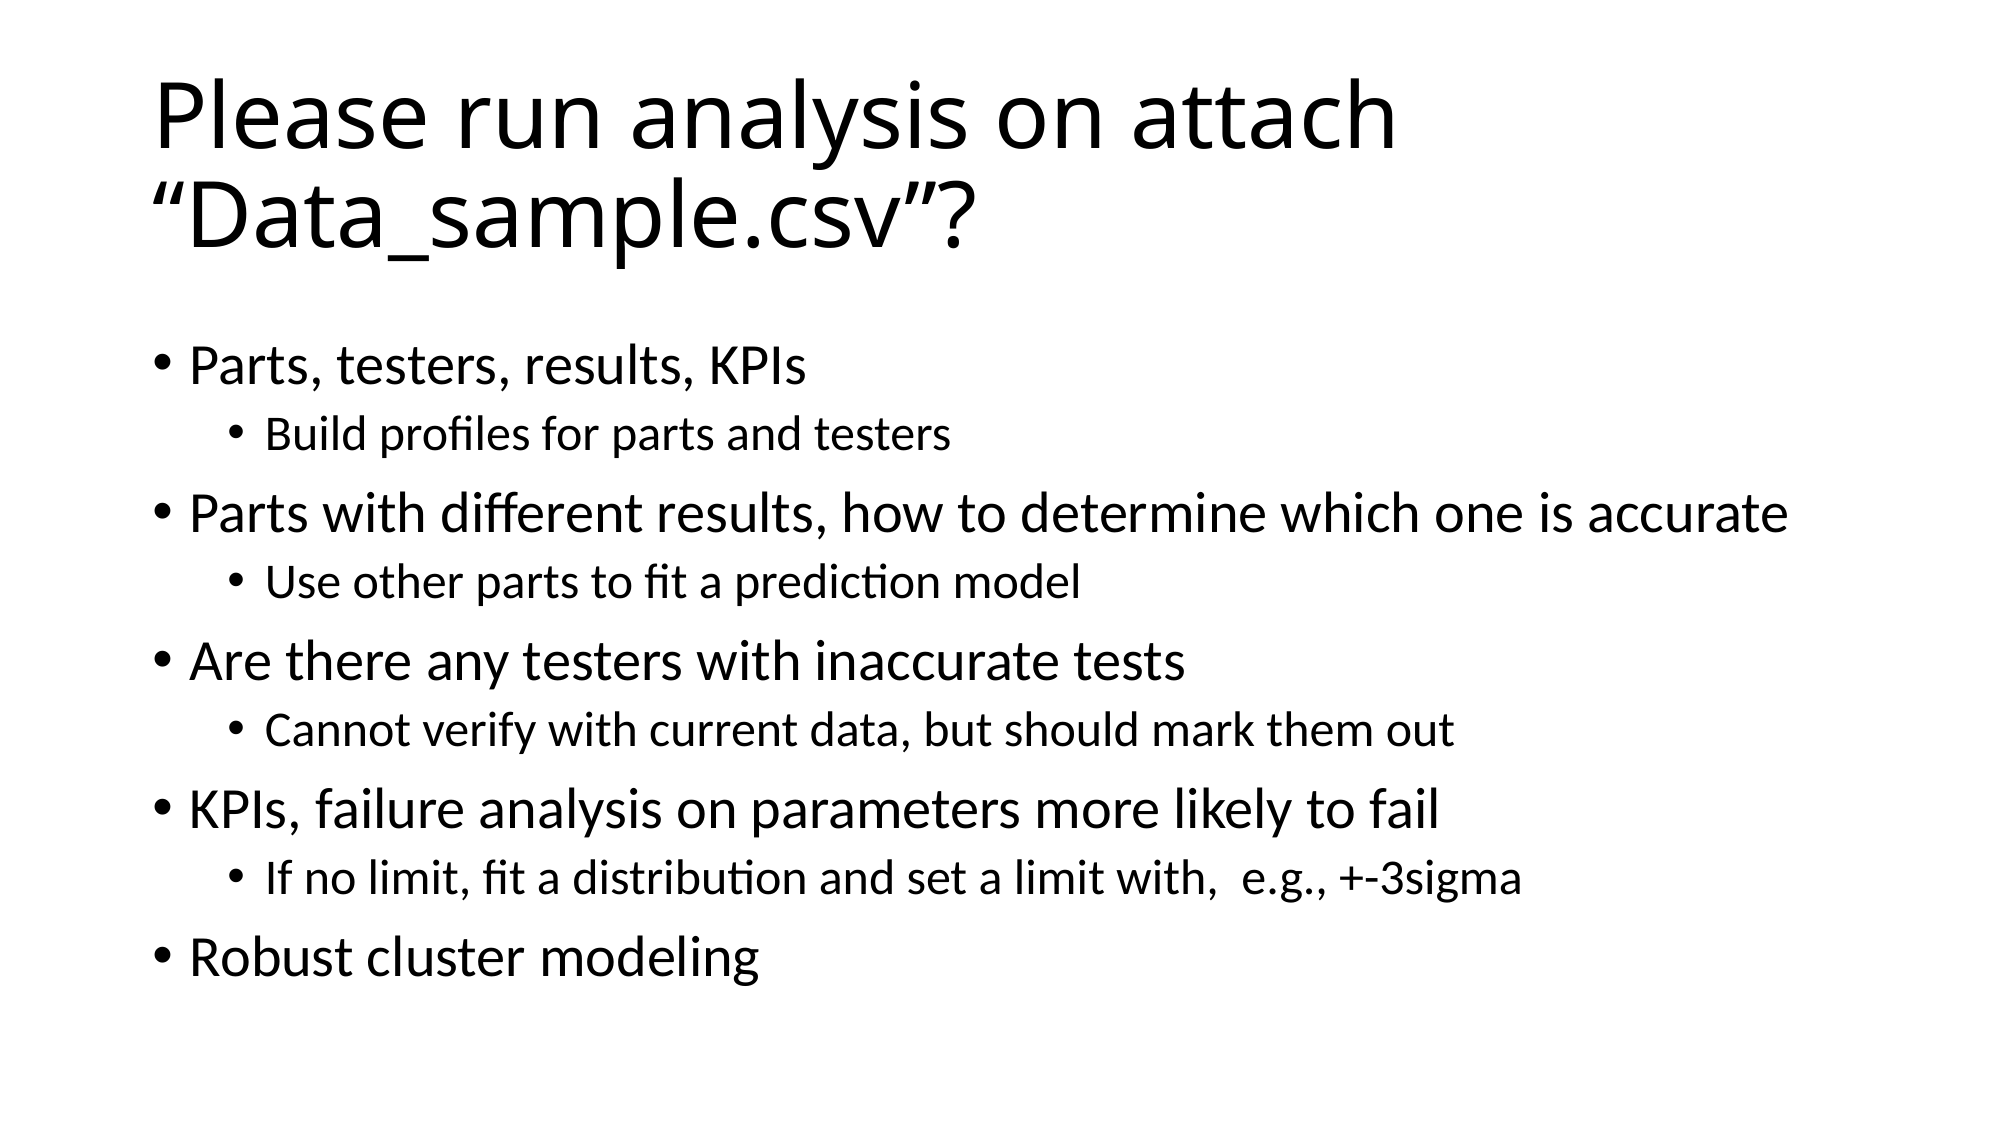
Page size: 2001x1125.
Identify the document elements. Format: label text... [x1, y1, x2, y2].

list Parts, testers, results, KPIs Build profiles for parts and testers Parts with different results, how to determine which one is accurate Use other parts to fit a prediction model Are there any testers with inaccurate tests Cannot verify with current data, but should mark them out KPIs, failure analysis on parameters more likely to fail If no limit, fit a distribution and set a limit with, e.g., +-3sigma Robust cluster modeling [137, 326, 1863, 1014]
title Please run analysis on attach “Data_sample.csv”? [137, 59, 1863, 278]
